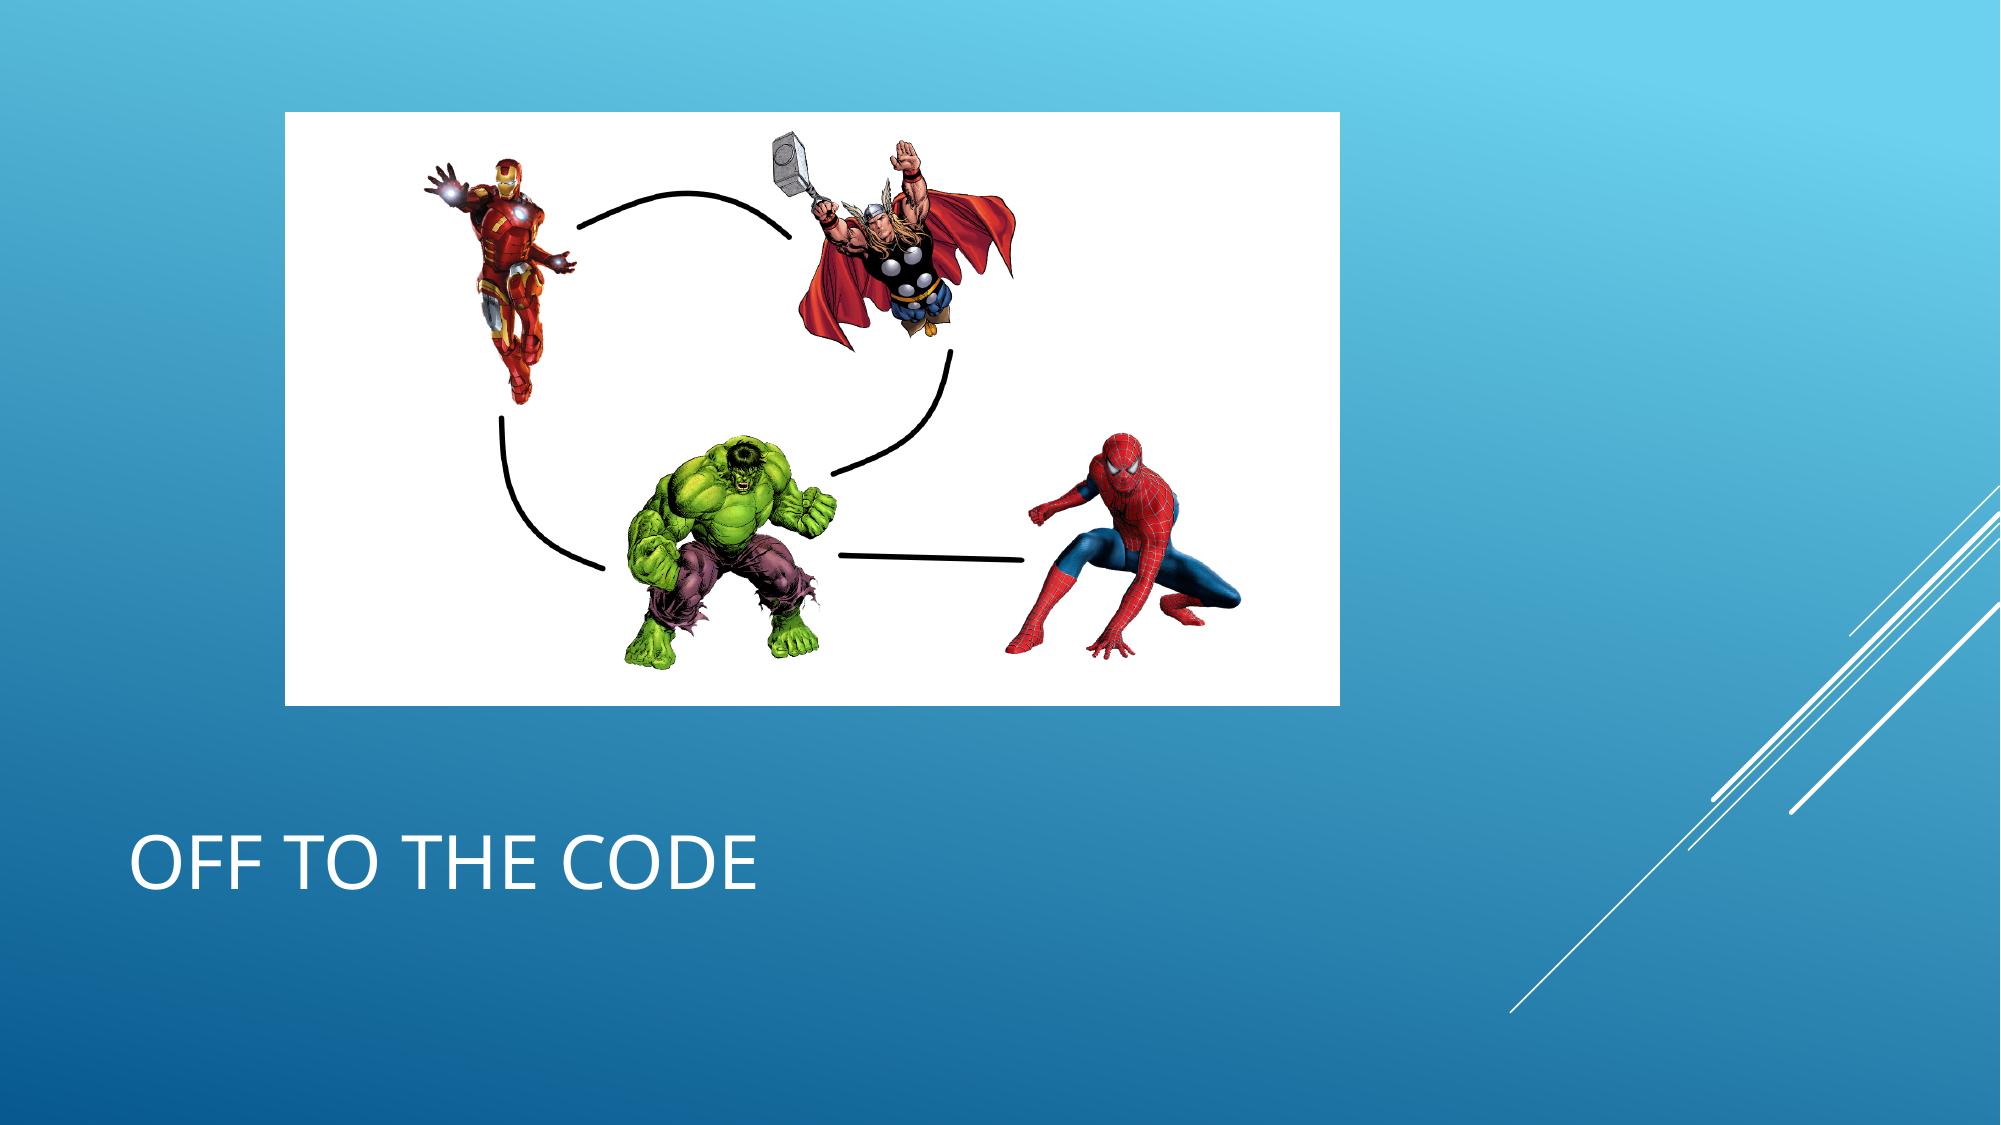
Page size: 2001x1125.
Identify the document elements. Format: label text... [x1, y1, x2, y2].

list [284, 112, 1340, 706]
title Off to the code [112, 736, 1513, 984]
